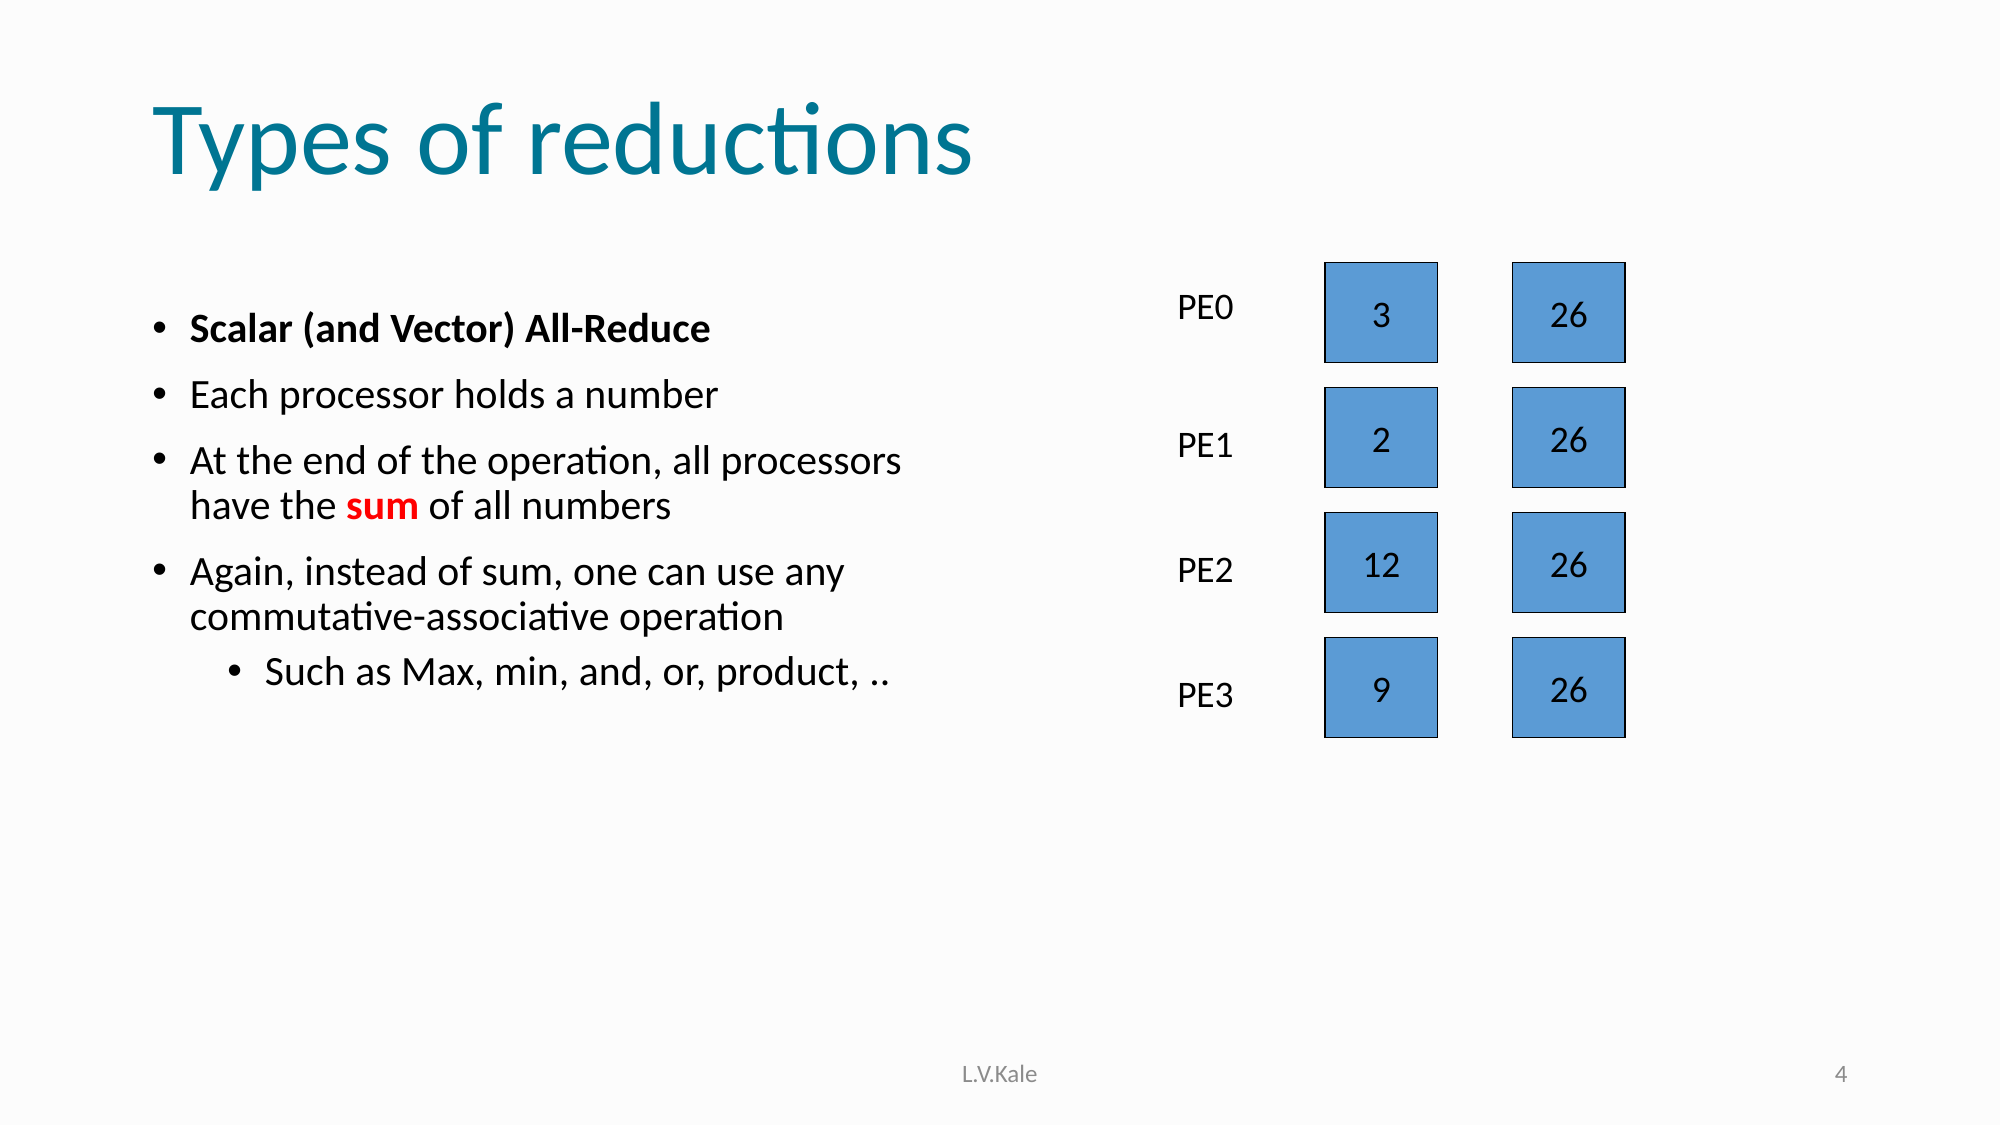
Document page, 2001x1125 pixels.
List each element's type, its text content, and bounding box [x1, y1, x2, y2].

text_box 3 [1325, 262, 1438, 363]
text_box 26 [1512, 637, 1625, 738]
text_box PE2 [1162, 537, 1288, 598]
text_box 26 [1512, 387, 1625, 488]
text_box 26 [1512, 512, 1625, 613]
slide_number 4 [1412, 1042, 1863, 1103]
footer L.V.Kale [662, 1042, 1338, 1103]
text_box 12 [1325, 512, 1438, 613]
text_box 9 [1325, 637, 1438, 738]
text_box PE3 [1162, 662, 1288, 723]
list Scalar (and Vector) All-Reduce Each processor holds a number At the end of the operation, all processors have the sum of all numbers Again, instead of sum, one can use any commutative-associative operation Such as Max, min, and, or, product, .. [137, 299, 988, 1014]
text_box PE0 [1162, 274, 1288, 335]
title Types of reductions [137, 32, 1863, 250]
text_box 26 [1512, 262, 1625, 363]
text_box PE1 [1162, 412, 1288, 473]
text_box 2 [1325, 387, 1438, 488]
